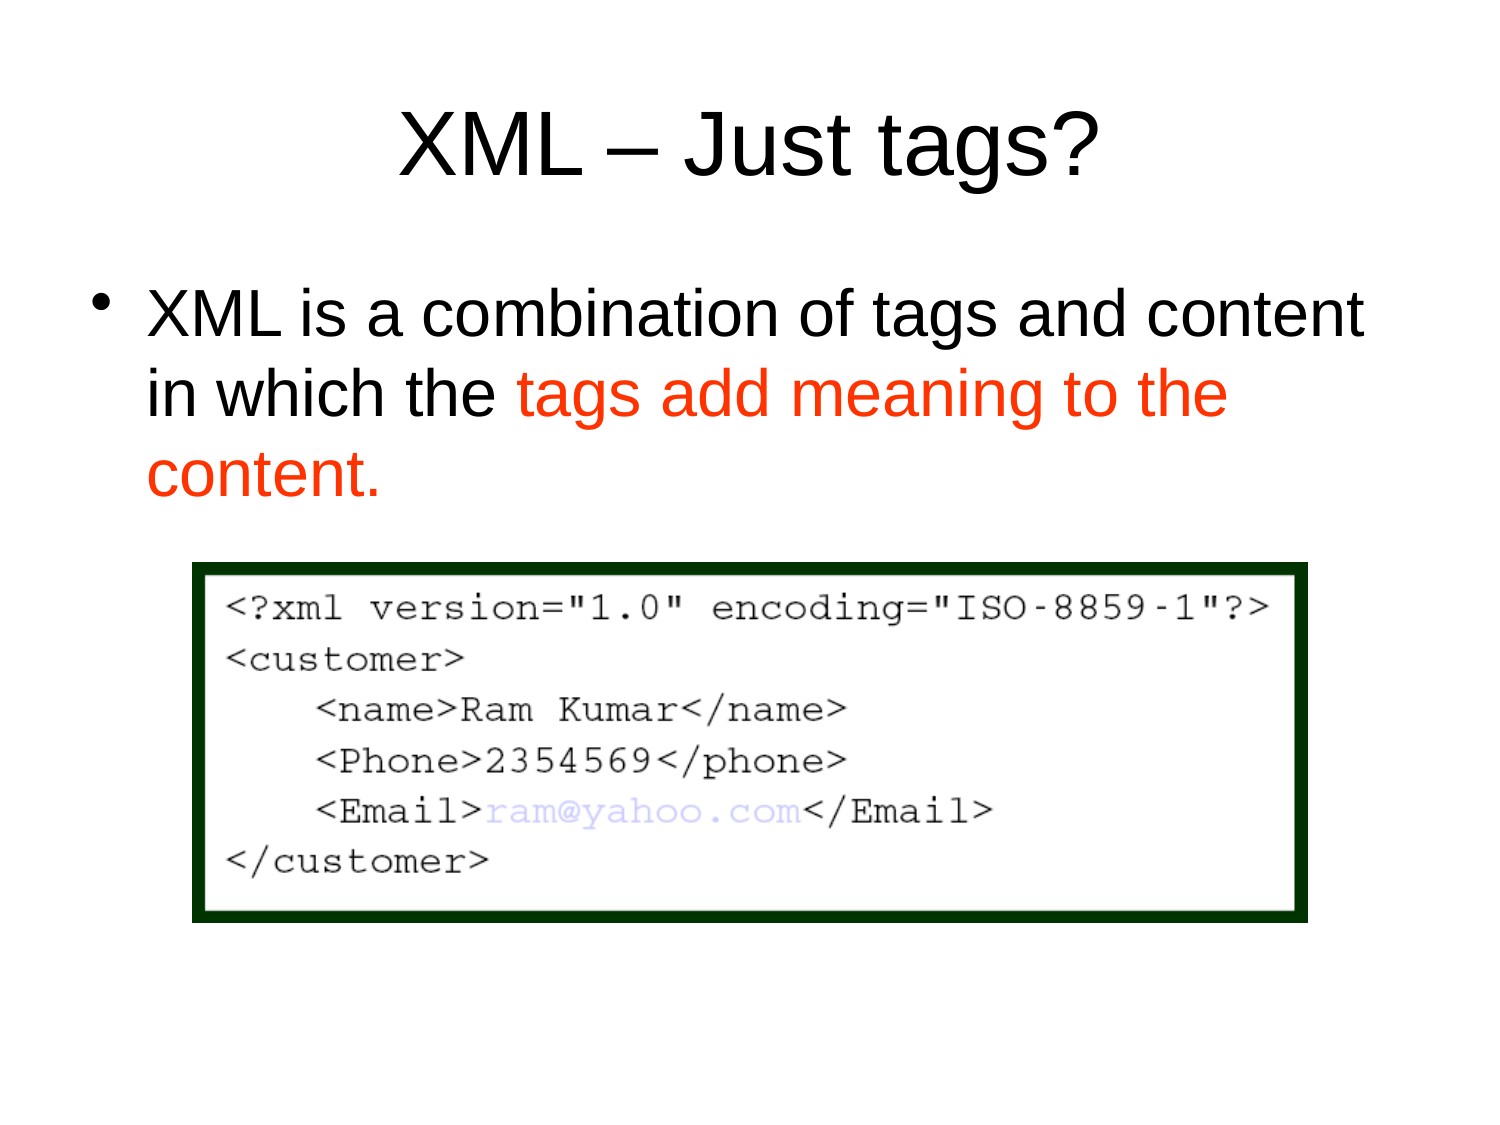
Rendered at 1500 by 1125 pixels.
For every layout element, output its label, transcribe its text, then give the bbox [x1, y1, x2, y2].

list XML is a combination of tags and content in which the tags add meaning to the content. [74, 262, 1426, 1006]
picture [192, 562, 1308, 923]
title XML – Just tags? [74, 44, 1426, 233]
